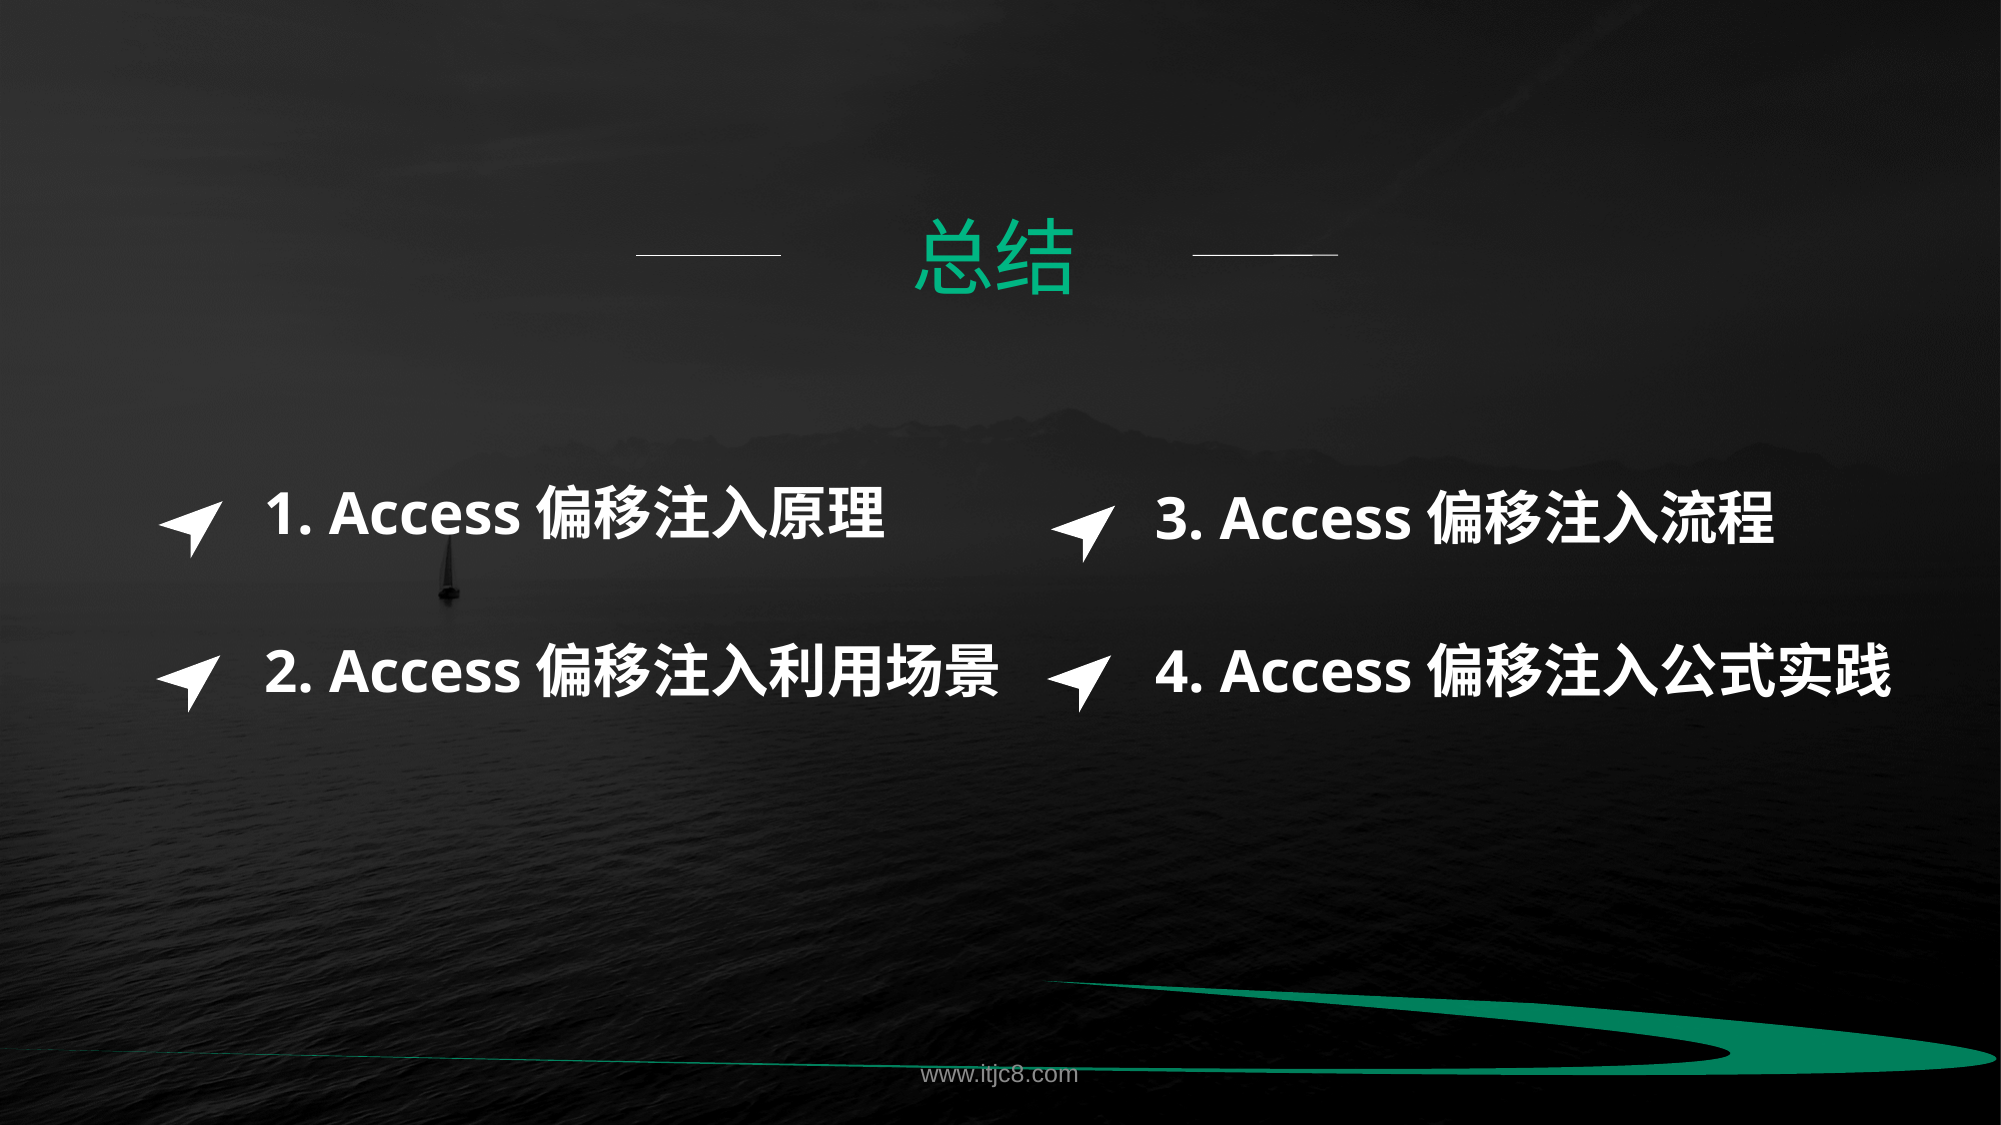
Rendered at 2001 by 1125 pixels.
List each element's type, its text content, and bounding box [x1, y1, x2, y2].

footer www.itjc8.com [662, 1042, 1338, 1103]
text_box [155, 468, 1015, 713]
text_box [635, 197, 1338, 314]
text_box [1046, 473, 1905, 713]
picture [0, 0, 2001, 1125]
text_box [1042, 979, 1998, 1077]
text_box [0, 1047, 662, 1065]
